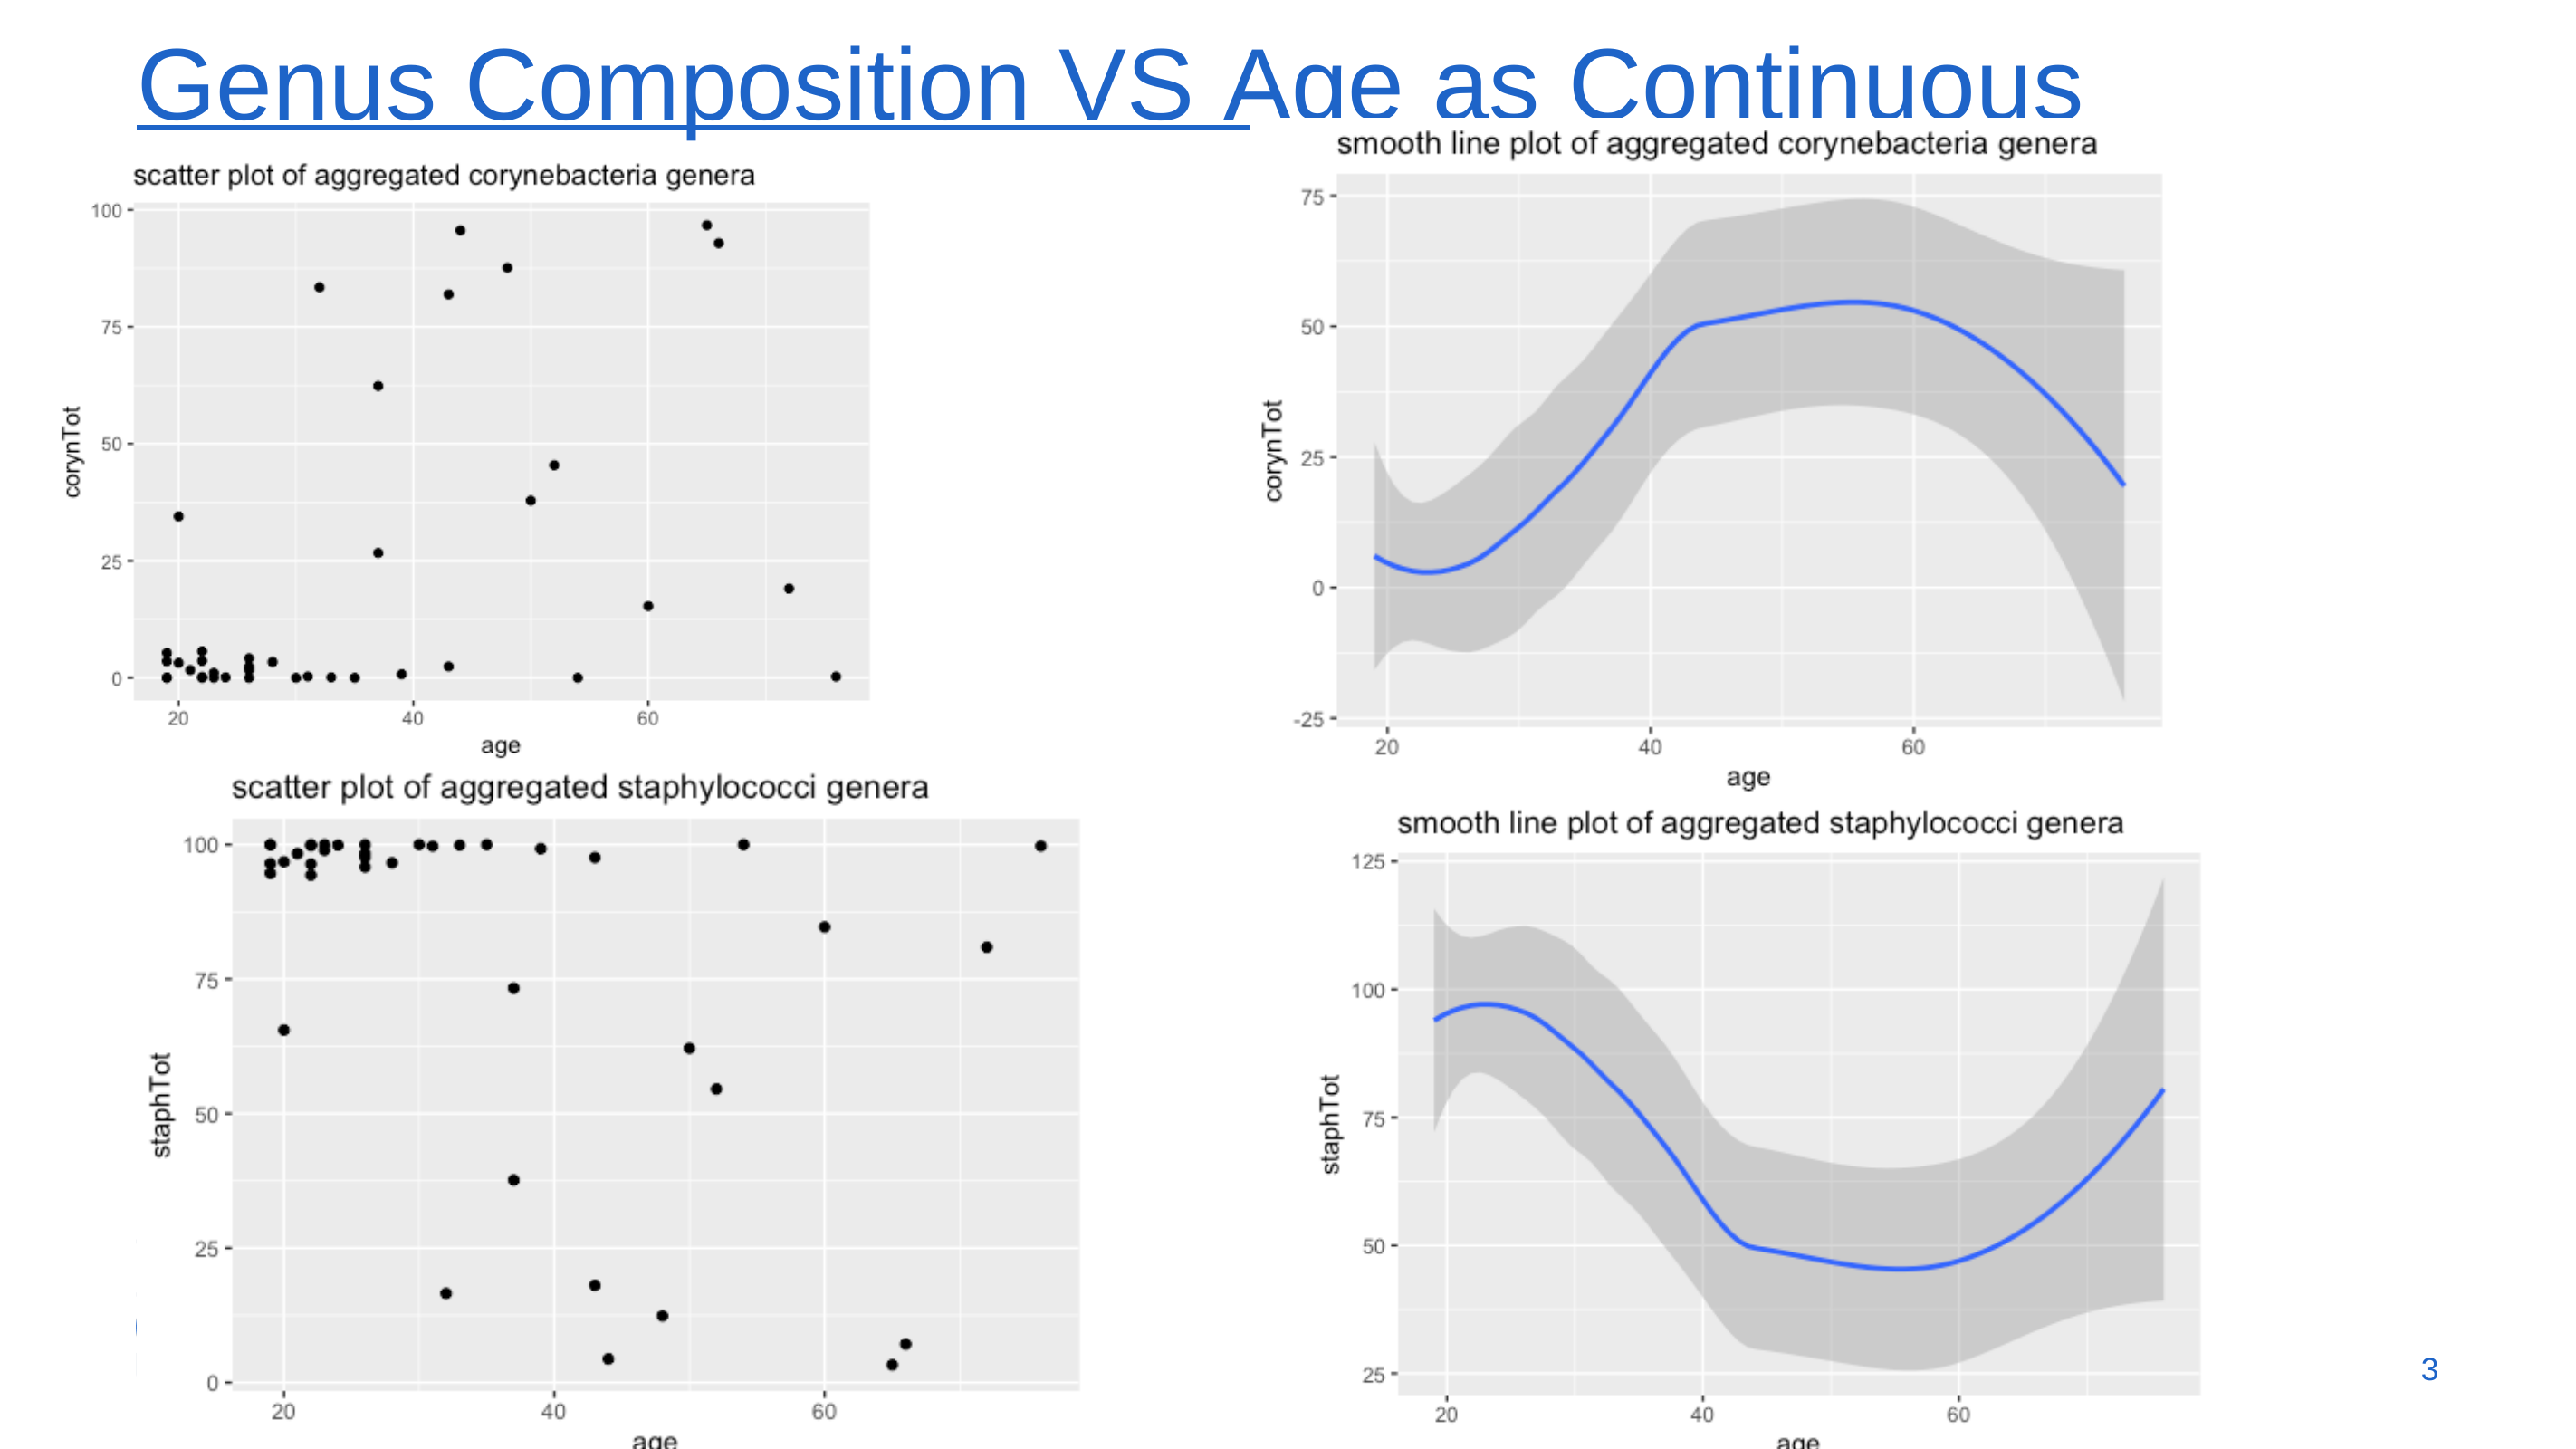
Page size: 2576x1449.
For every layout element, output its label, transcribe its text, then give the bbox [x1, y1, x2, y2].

picture [68, 761, 1094, 1449]
title Genus Composition vs Age as Continuous [123, 20, 2456, 149]
picture [1250, 118, 2437, 1449]
slide_number 3 [2315, 1329, 2453, 1407]
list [51, 152, 882, 770]
